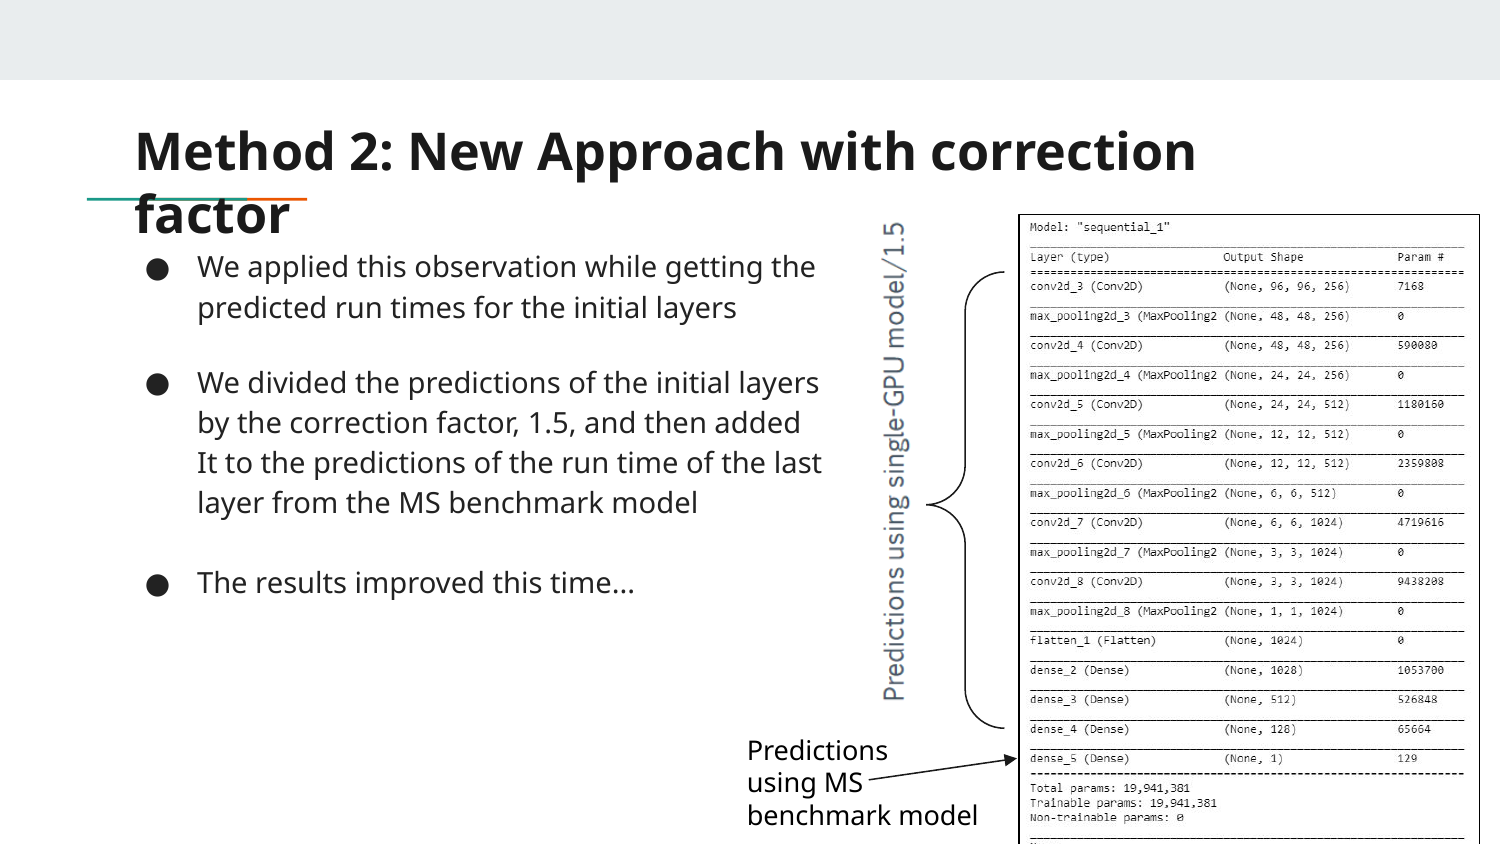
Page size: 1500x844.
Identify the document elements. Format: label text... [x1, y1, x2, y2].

list We applied this observation while getting the predicted run times for the initial layers We divided the predictions of the initial layers by the correction factor, 1.5, and then added It to the predictions of the run time of the last layer from the MS benchmark model The results improved this time... [107, 228, 1014, 801]
text_box [931, 271, 1005, 718]
text_box Predictions using MS benchmark model [731, 718, 1014, 792]
title Method 2: New Approach with correction factor [119, 103, 1381, 192]
picture [1019, 214, 1480, 844]
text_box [868, 758, 1018, 781]
picture [868, 192, 927, 718]
